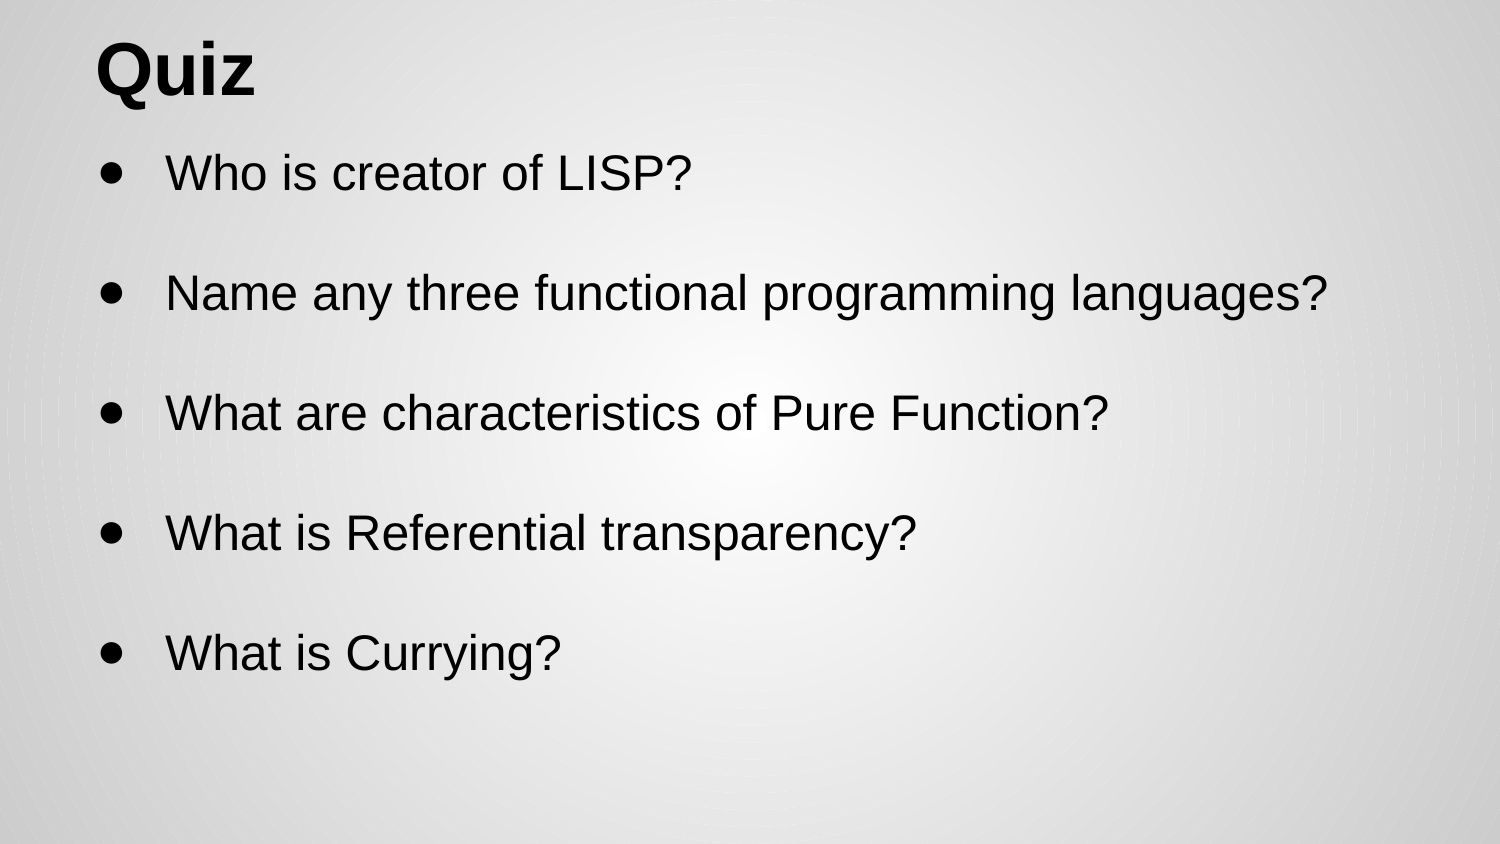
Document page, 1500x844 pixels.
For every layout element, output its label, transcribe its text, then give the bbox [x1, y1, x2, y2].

list Who is creator of LISP? Name any three functional programming languages? What are characteristics of Pure Function? What is Referential transparency? What is Currying? [75, 125, 1425, 808]
title Quiz [79, 21, 1430, 126]
